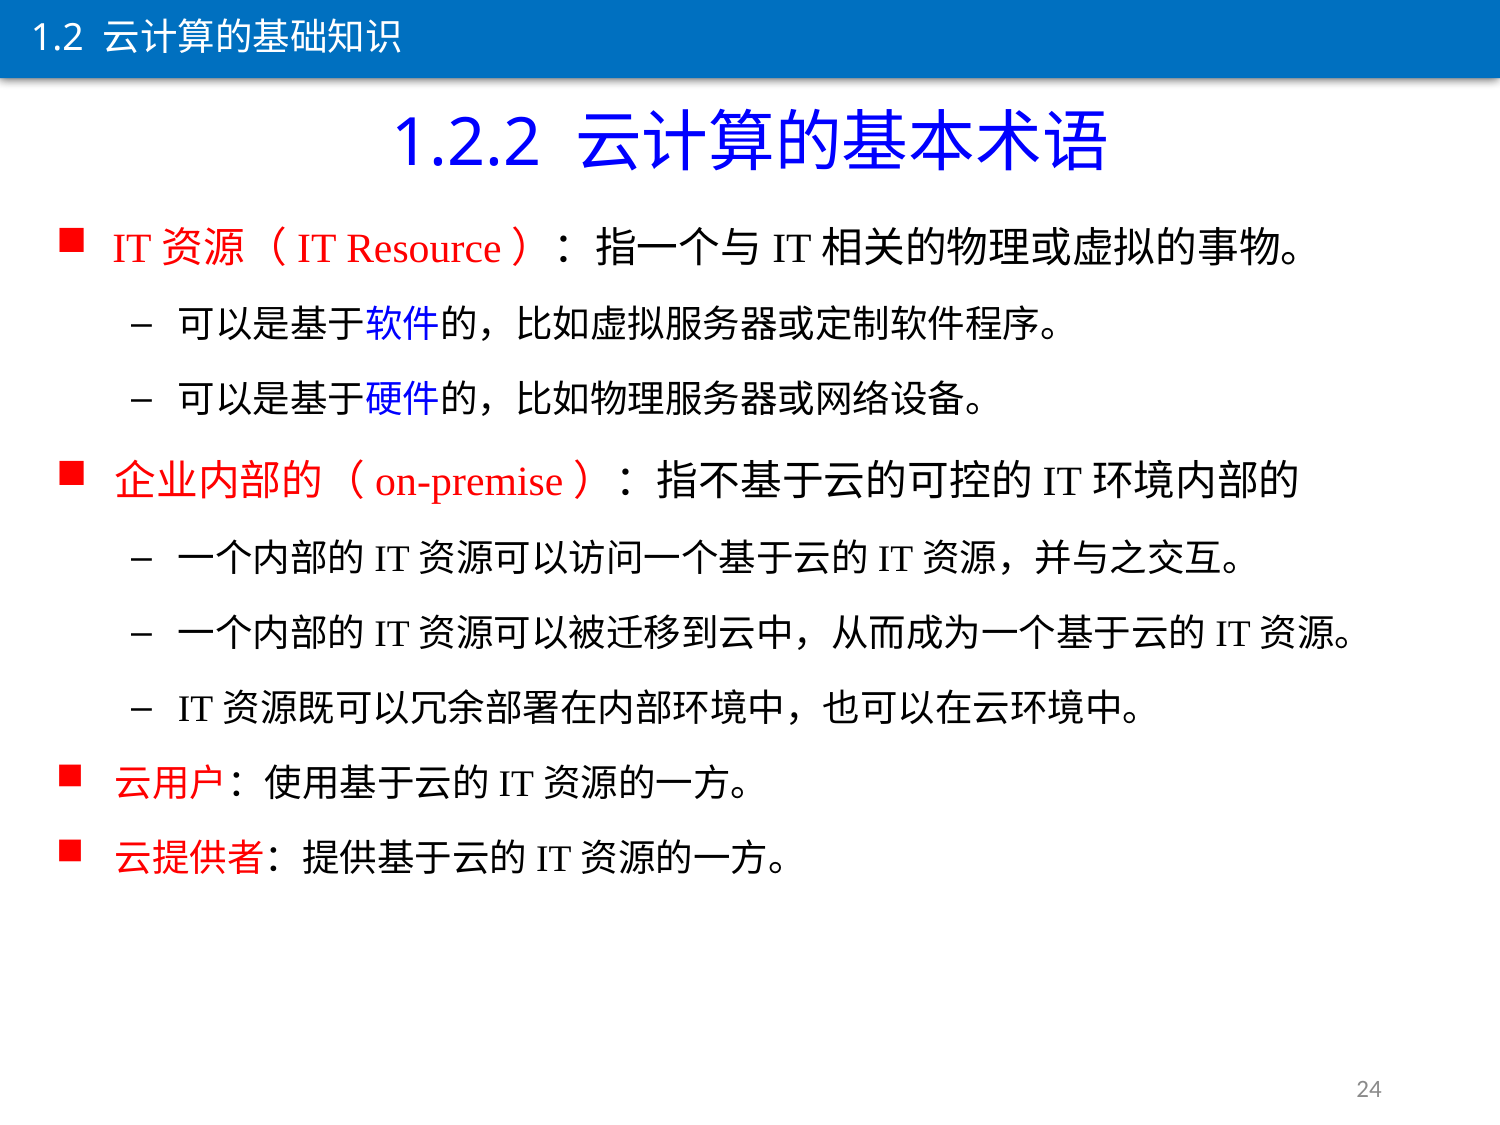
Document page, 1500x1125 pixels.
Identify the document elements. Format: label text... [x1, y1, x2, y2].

text_box [0, 0, 1500, 79]
text_box 1.2 云计算的基础知识 [16, 5, 418, 66]
text_box IT资源（IT Resource）：指一个与IT相关的物理或虚拟的事物。 可以是基于软件的，比如虚拟服务器或定制软件程序。 可以是基于硬件的，比如物理服务器或网络设备。 企业内部的（on-premise）：指不基于云的可控的IT环境内部的 一个内部的IT资源可以访问一个基于云的IT资源，并与之交互。 一个内部的IT资源可以被迁移到云中，从而成为一个基于云的IT资源。 IT资源既可以冗余部署在内部环境中，也可以在云环境中。 云用户：使用基于云的IT资源的一方。 云提供者：提供基于云的IT资源的一方。 [41, 188, 1471, 887]
text_box 1.2.2 云计算的基本术语 [0, 91, 1500, 187]
slide_number 24 [1059, 1057, 1397, 1118]
